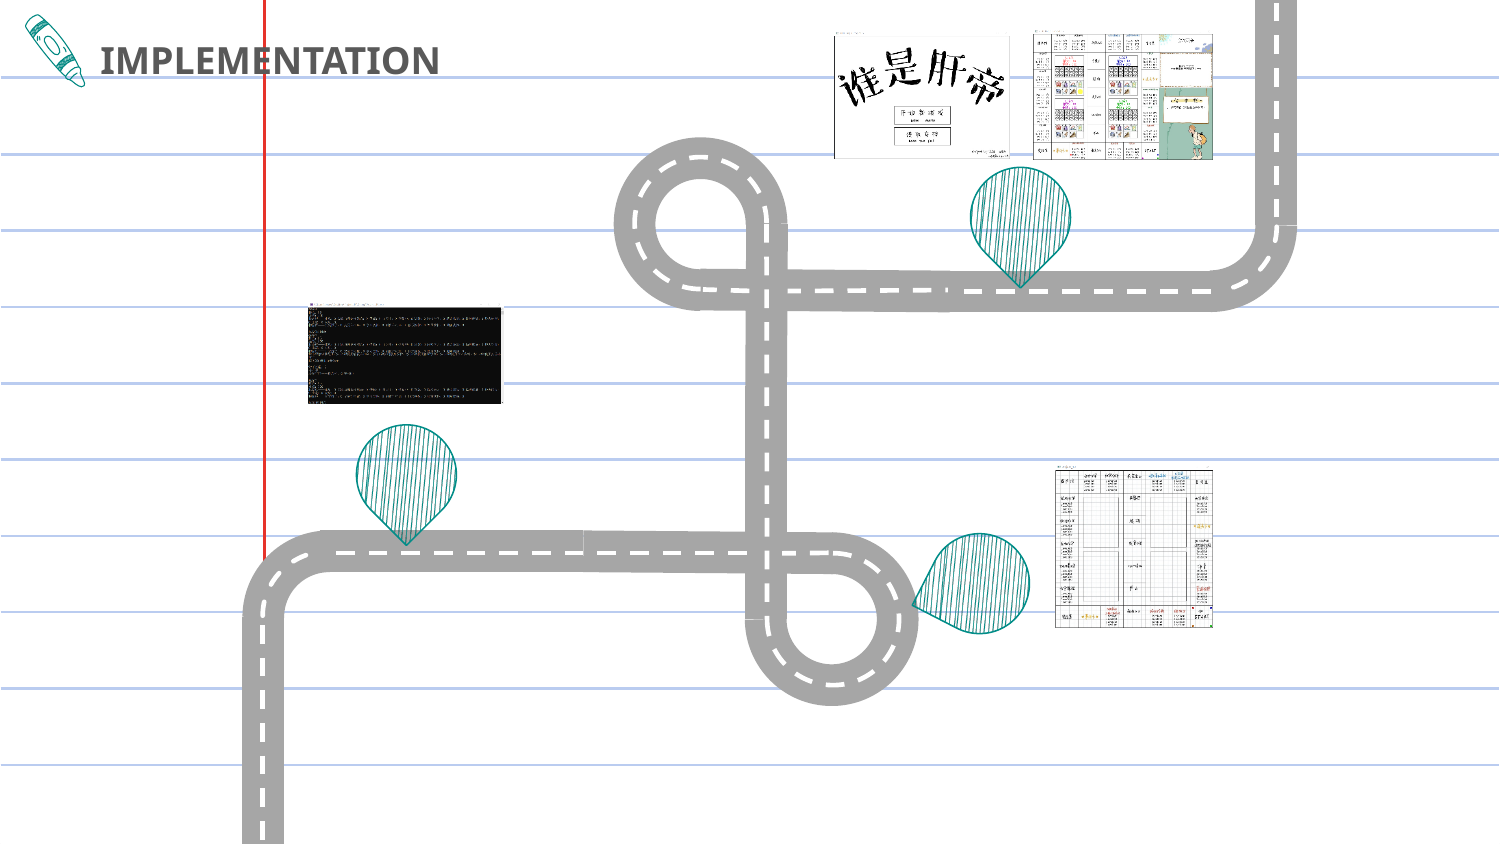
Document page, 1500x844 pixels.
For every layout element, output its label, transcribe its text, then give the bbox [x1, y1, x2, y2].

picture [33, 10, 76, 95]
picture [308, 301, 505, 404]
picture [1033, 28, 1214, 160]
picture [1055, 462, 1214, 628]
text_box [262, 0, 1277, 844]
text_box IMPLEMENTATION [100, 28, 257, 91]
picture [833, 30, 1010, 160]
